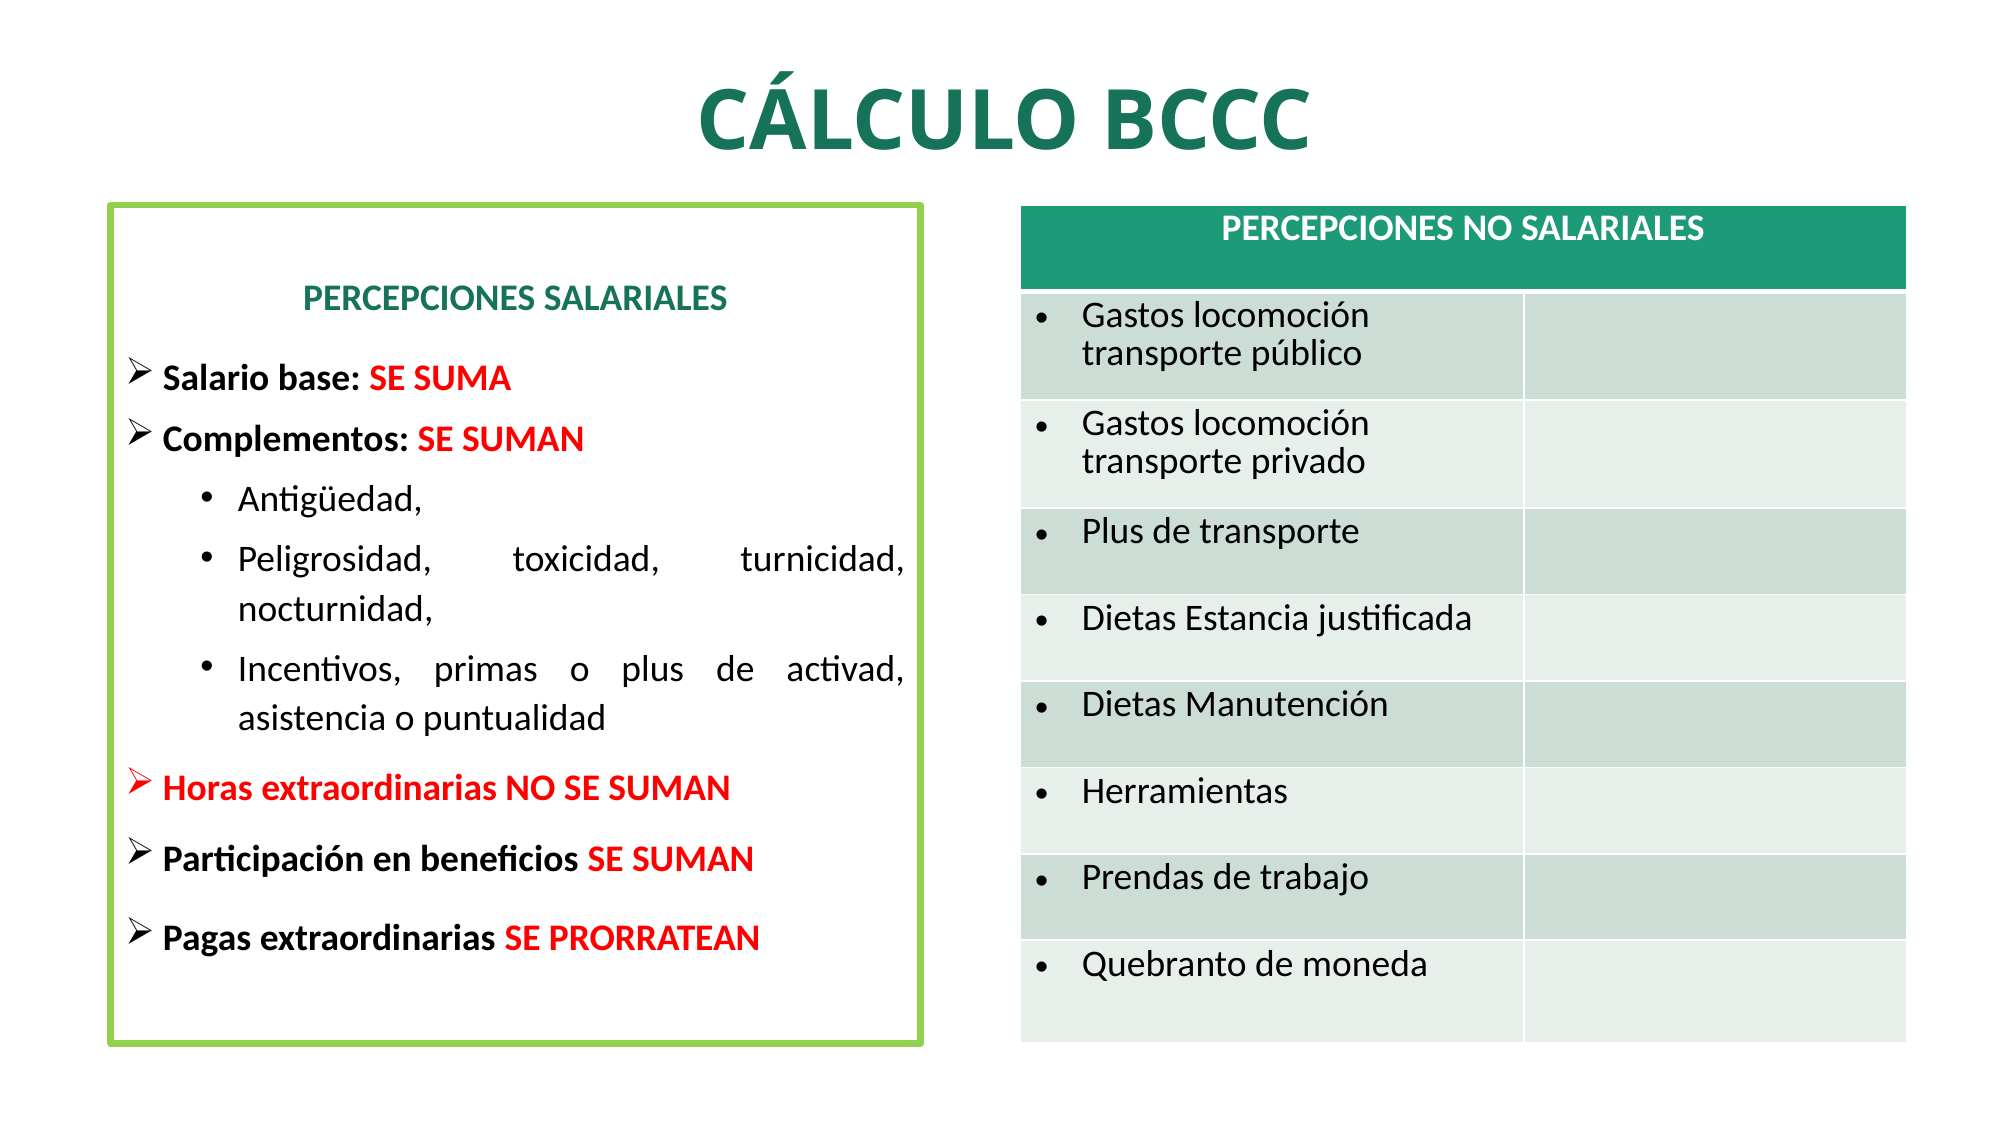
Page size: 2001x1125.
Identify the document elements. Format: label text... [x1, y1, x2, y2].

table_cell [1525, 768, 1906, 853]
table_cell [1525, 855, 1906, 939]
table_cell Prendas de trabajo [1021, 855, 1523, 939]
table_cell Herramientas [1021, 768, 1523, 853]
table_cell Dietas Manutención [1021, 682, 1523, 767]
table_cell [1525, 682, 1906, 767]
table_cell [1525, 509, 1906, 594]
table_cell Plus de transporte [1021, 509, 1523, 594]
table_cell Gastos locomoción transporte público [1021, 294, 1523, 399]
table_cell Gastos locomoción transporte privado [1021, 401, 1523, 507]
table_cell [1525, 294, 1906, 399]
table_cell [1525, 595, 1906, 680]
list PERCEPCIONES SALARIALES Salario base: SE SUMA Complementos: SE SUMAN Antigüedad, Peligrosidad, toxicidad, turnicidad, nocturnidad, Incentivos, primas o plus de activad, asistencia o puntualidad Horas extraordinarias NO SE SUMAN Participación en beneficios SE SUMAN Pagas extraordinarias SE PRORRATEAN [110, 204, 921, 1044]
table_cell Quebranto de moneda [1021, 941, 1523, 1042]
table_cell [1525, 401, 1906, 507]
table_cell Dietas Estancia justificada [1021, 595, 1523, 680]
title CÁLCULO BCCC [180, 47, 1830, 198]
table_cell [1525, 941, 1906, 1042]
table_header PERCEPCIONES NO SALARIALES [1021, 206, 1906, 289]
